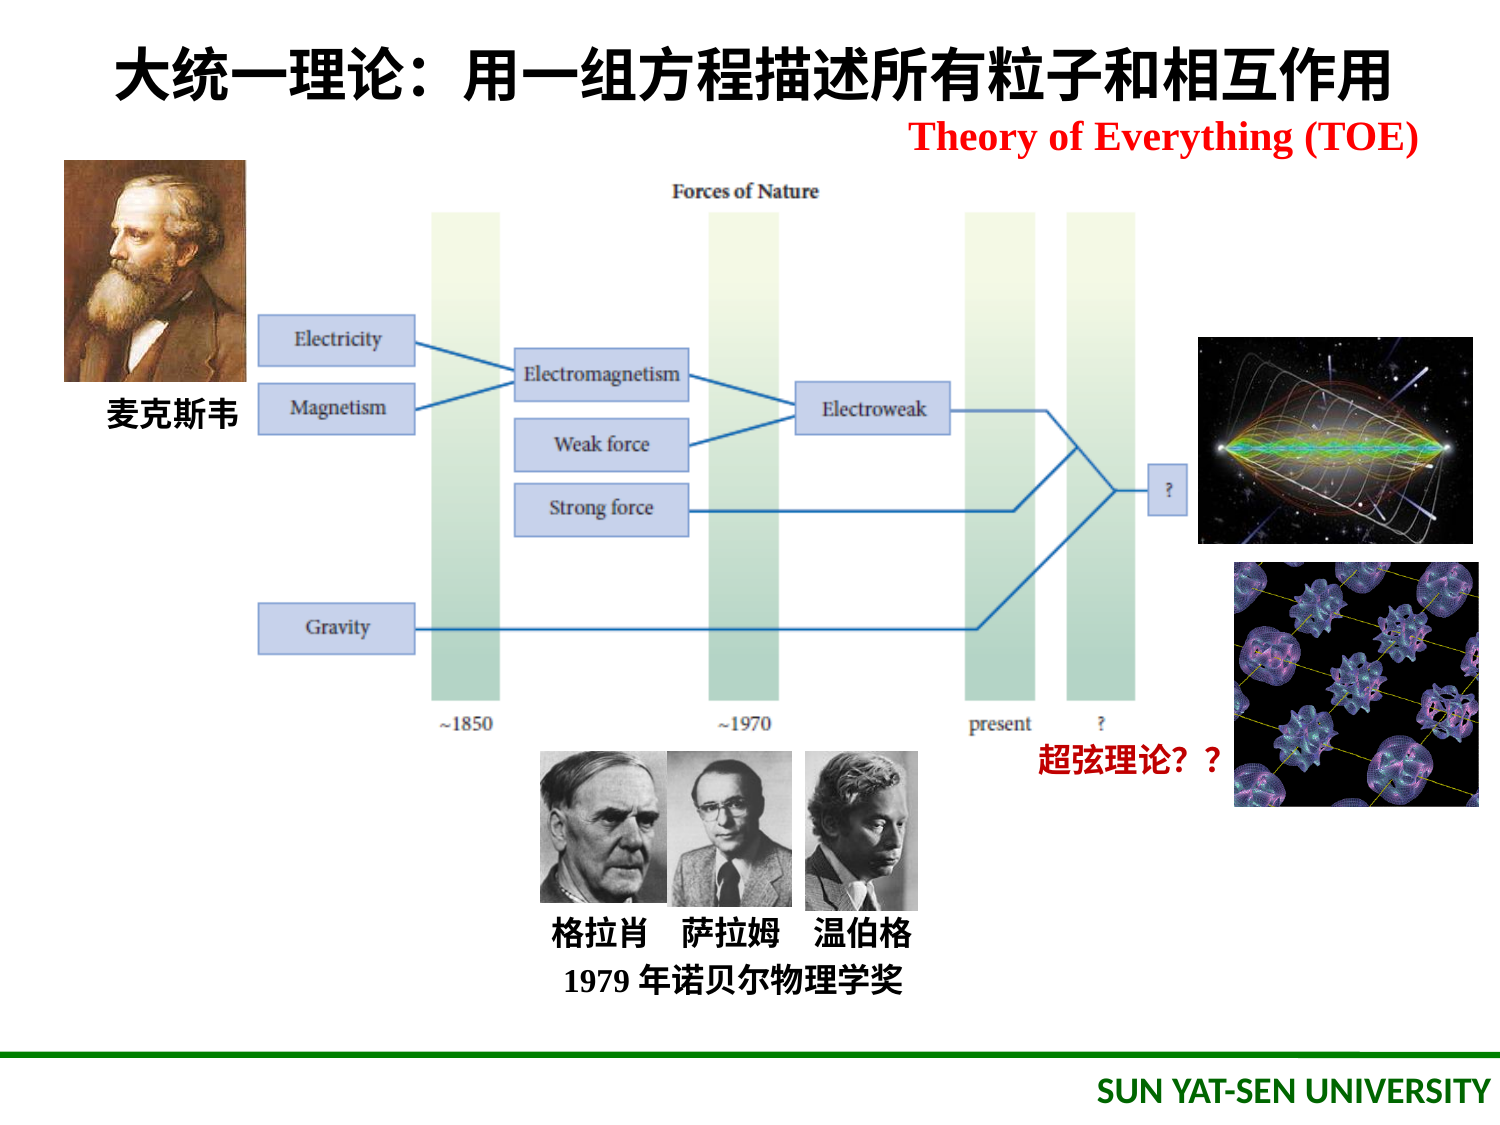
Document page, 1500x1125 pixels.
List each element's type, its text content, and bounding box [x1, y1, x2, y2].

text_box 萨拉姆 [666, 907, 796, 952]
picture [64, 160, 1474, 746]
picture [805, 751, 919, 911]
picture [540, 751, 792, 907]
text_box 超弦理论？？ [1023, 731, 1228, 787]
text_box 大统一理论：用一组方程描述所有粒子和相互作用 [98, 31, 1411, 116]
text_box 温伯格 [798, 904, 928, 960]
picture [1234, 562, 1479, 807]
text_box Theory of Everything (TOE) [893, 101, 1435, 167]
text_box 格拉肖 [536, 908, 666, 960]
text_box 1979年诺贝尔物理学奖 [548, 952, 919, 1007]
text_box 麦克斯韦 [92, 391, 224, 440]
